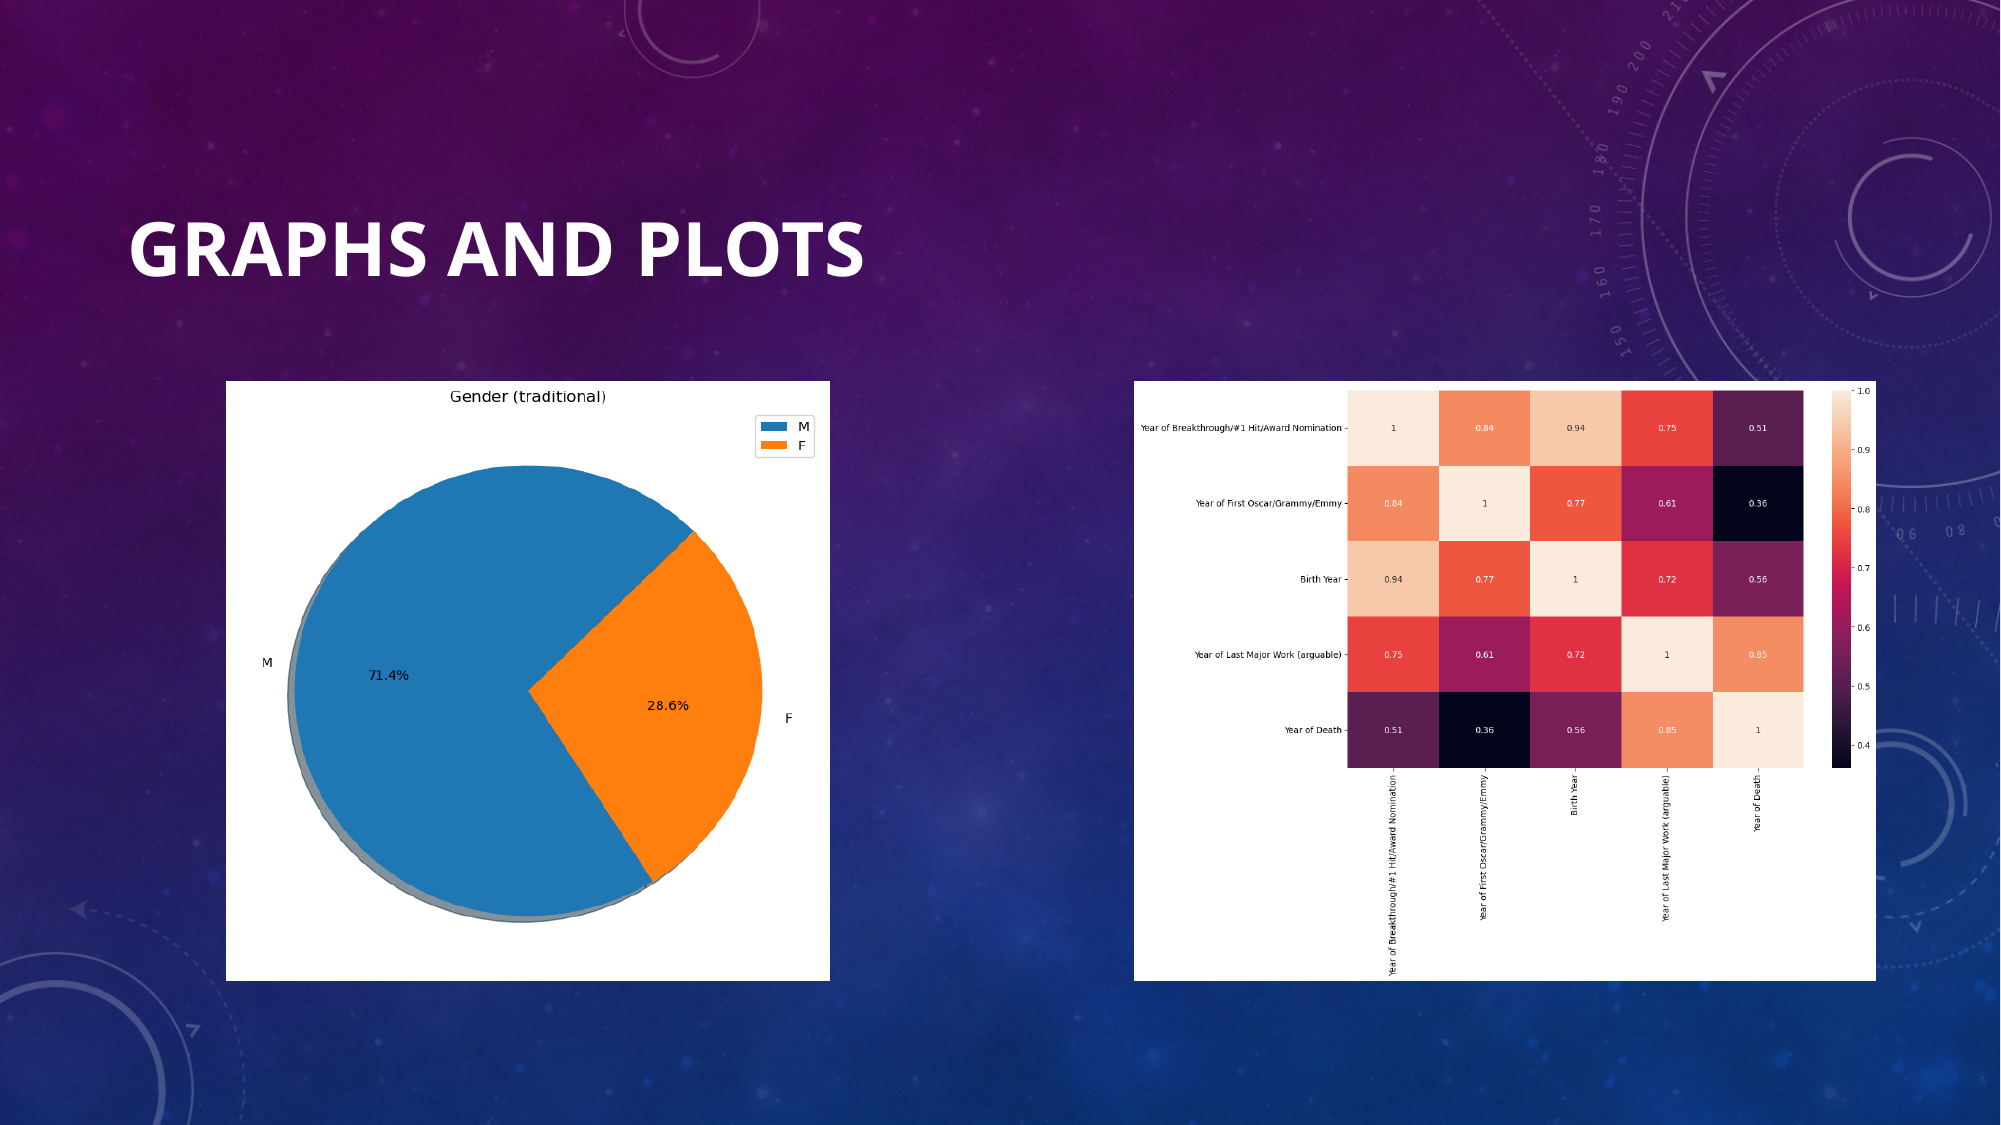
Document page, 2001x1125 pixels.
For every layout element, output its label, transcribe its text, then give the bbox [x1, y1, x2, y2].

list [1134, 381, 1876, 981]
picture [0, 0, 2001, 1125]
title GRAPHS AND PLOTS [112, 154, 1505, 339]
